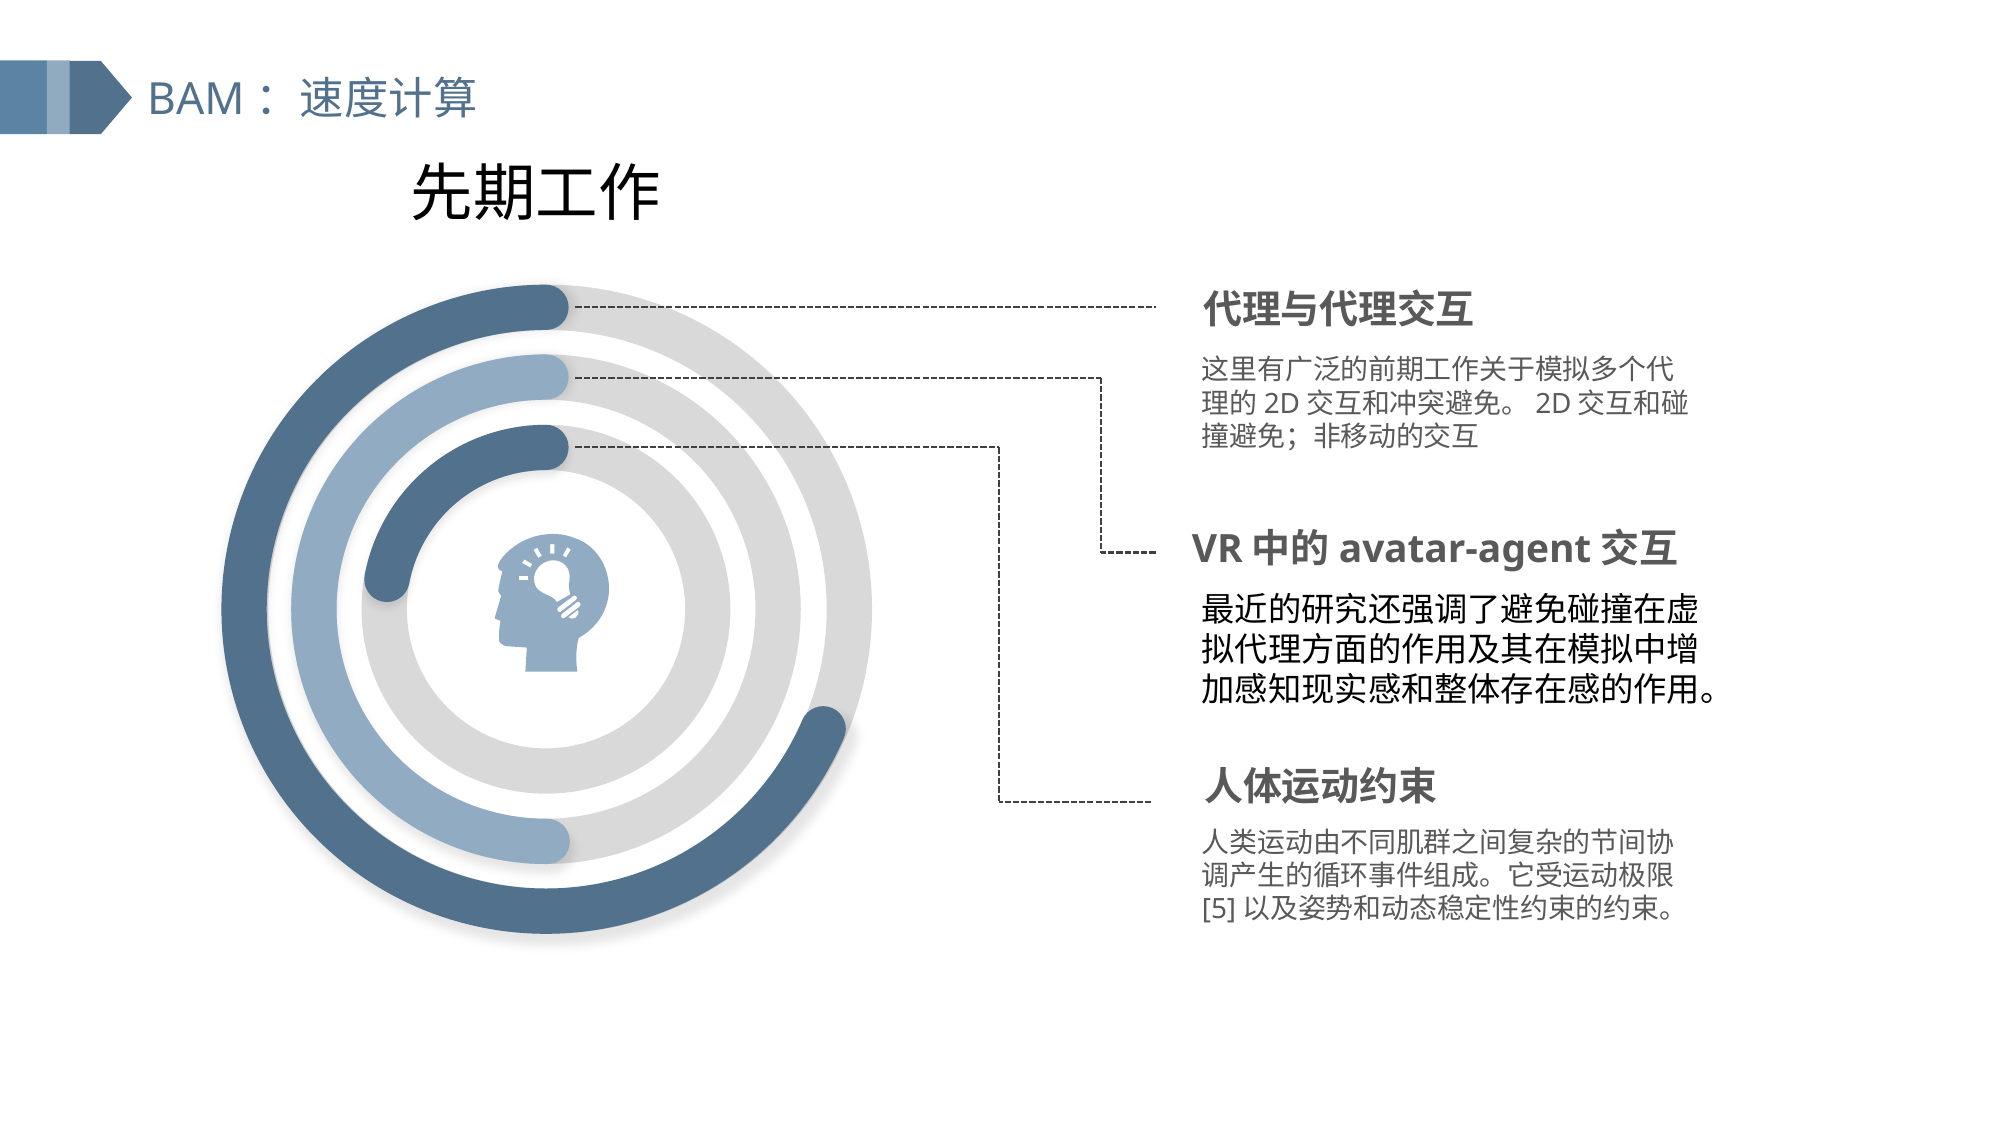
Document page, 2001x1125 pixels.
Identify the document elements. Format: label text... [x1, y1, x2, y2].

text_box [555, 376, 779, 701]
text_box 先期工作 [395, 145, 676, 236]
text_box [715, 448, 850, 730]
text_box 人类运动由不同肌群之间复杂的节间协调产生的循环事件组成。它受运动极限[5]以及姿势和动态稳定性约束的约束。 [1181, 814, 1722, 935]
text_box [383, 446, 709, 772]
text_box [554, 306, 742, 378]
text_box 这里有广泛的前期工作关于模拟多个代理的2D交互和冲突避免。2D交互和碰撞避免；非移动的交互 [1181, 341, 1722, 462]
text_box [586, 378, 803, 447]
text_box [243, 306, 824, 912]
text_box 人体运动约束 [1184, 751, 1466, 814]
text_box [494, 533, 609, 672]
text_box [313, 376, 548, 842]
text_box [386, 446, 547, 601]
text_box 最近的研究还强调了避免碰撞在虚拟代理方面的作用及其在模拟中增加感知现实感和整体存在感的作用。 [1181, 578, 1722, 758]
text_box VR中的avatar-agent交互 [1171, 513, 1707, 580]
text_box 代理与代理交互 [1183, 274, 1495, 341]
